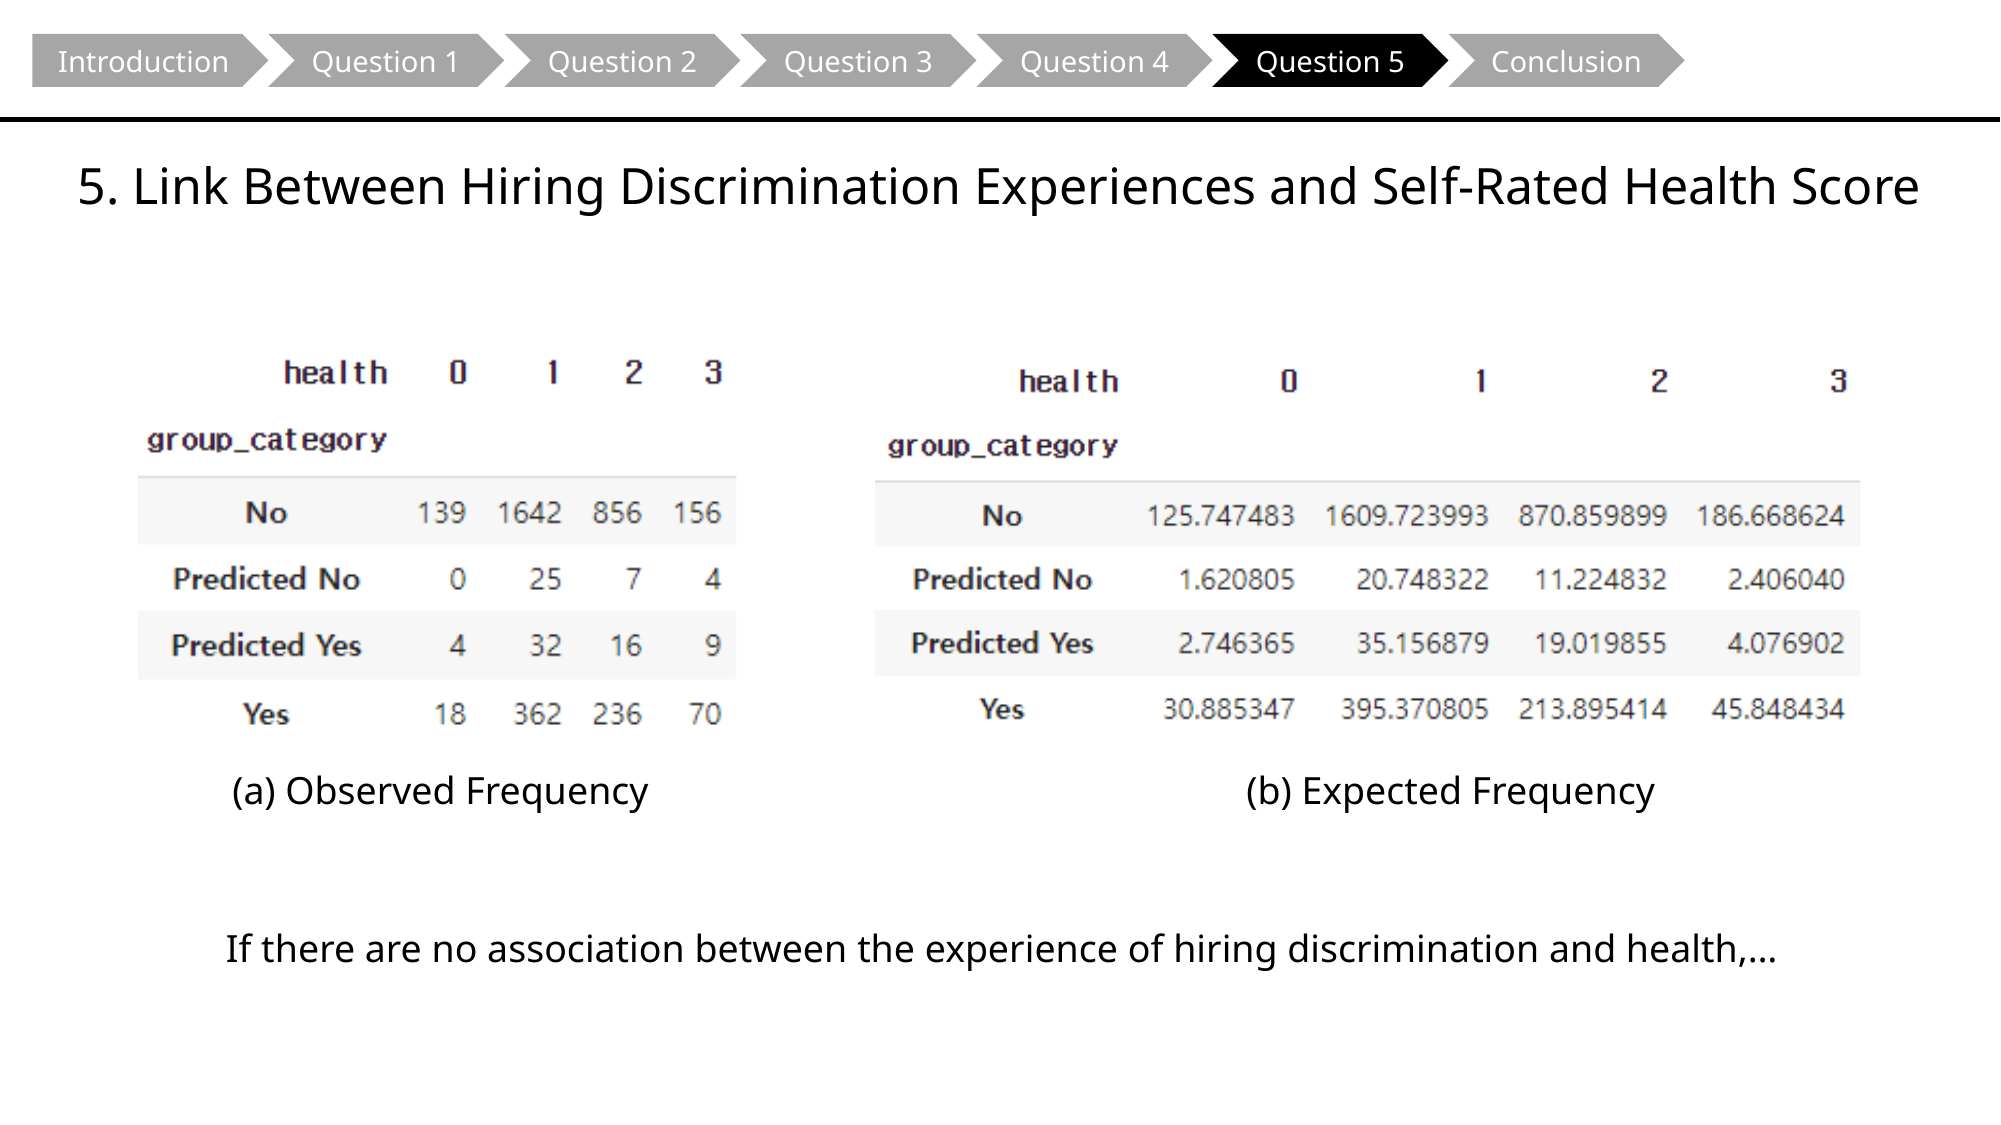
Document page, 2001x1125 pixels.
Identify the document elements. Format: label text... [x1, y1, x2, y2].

text_box (b) Expected Frequency [1149, 759, 1753, 820]
text_box 5. Link Between Hiring Discrimination Experiences and Self-Rated Health Score [8, 146, 1992, 222]
text_box Introduction [31, 32, 270, 88]
text_box Question 2 [501, 32, 743, 88]
text_box Question 1 [265, 32, 506, 88]
text_box If there are no association between the experience of hiring discrimination and health,… [138, 917, 1867, 978]
text_box Conclusion [1445, 32, 1687, 88]
text_box Question 3 [737, 32, 978, 88]
text_box Question 5 [1209, 32, 1450, 88]
text_box (a) Observed Frequency [138, 759, 743, 820]
picture [138, 335, 743, 740]
picture [875, 335, 1867, 740]
text_box Question 4 [973, 32, 1215, 88]
